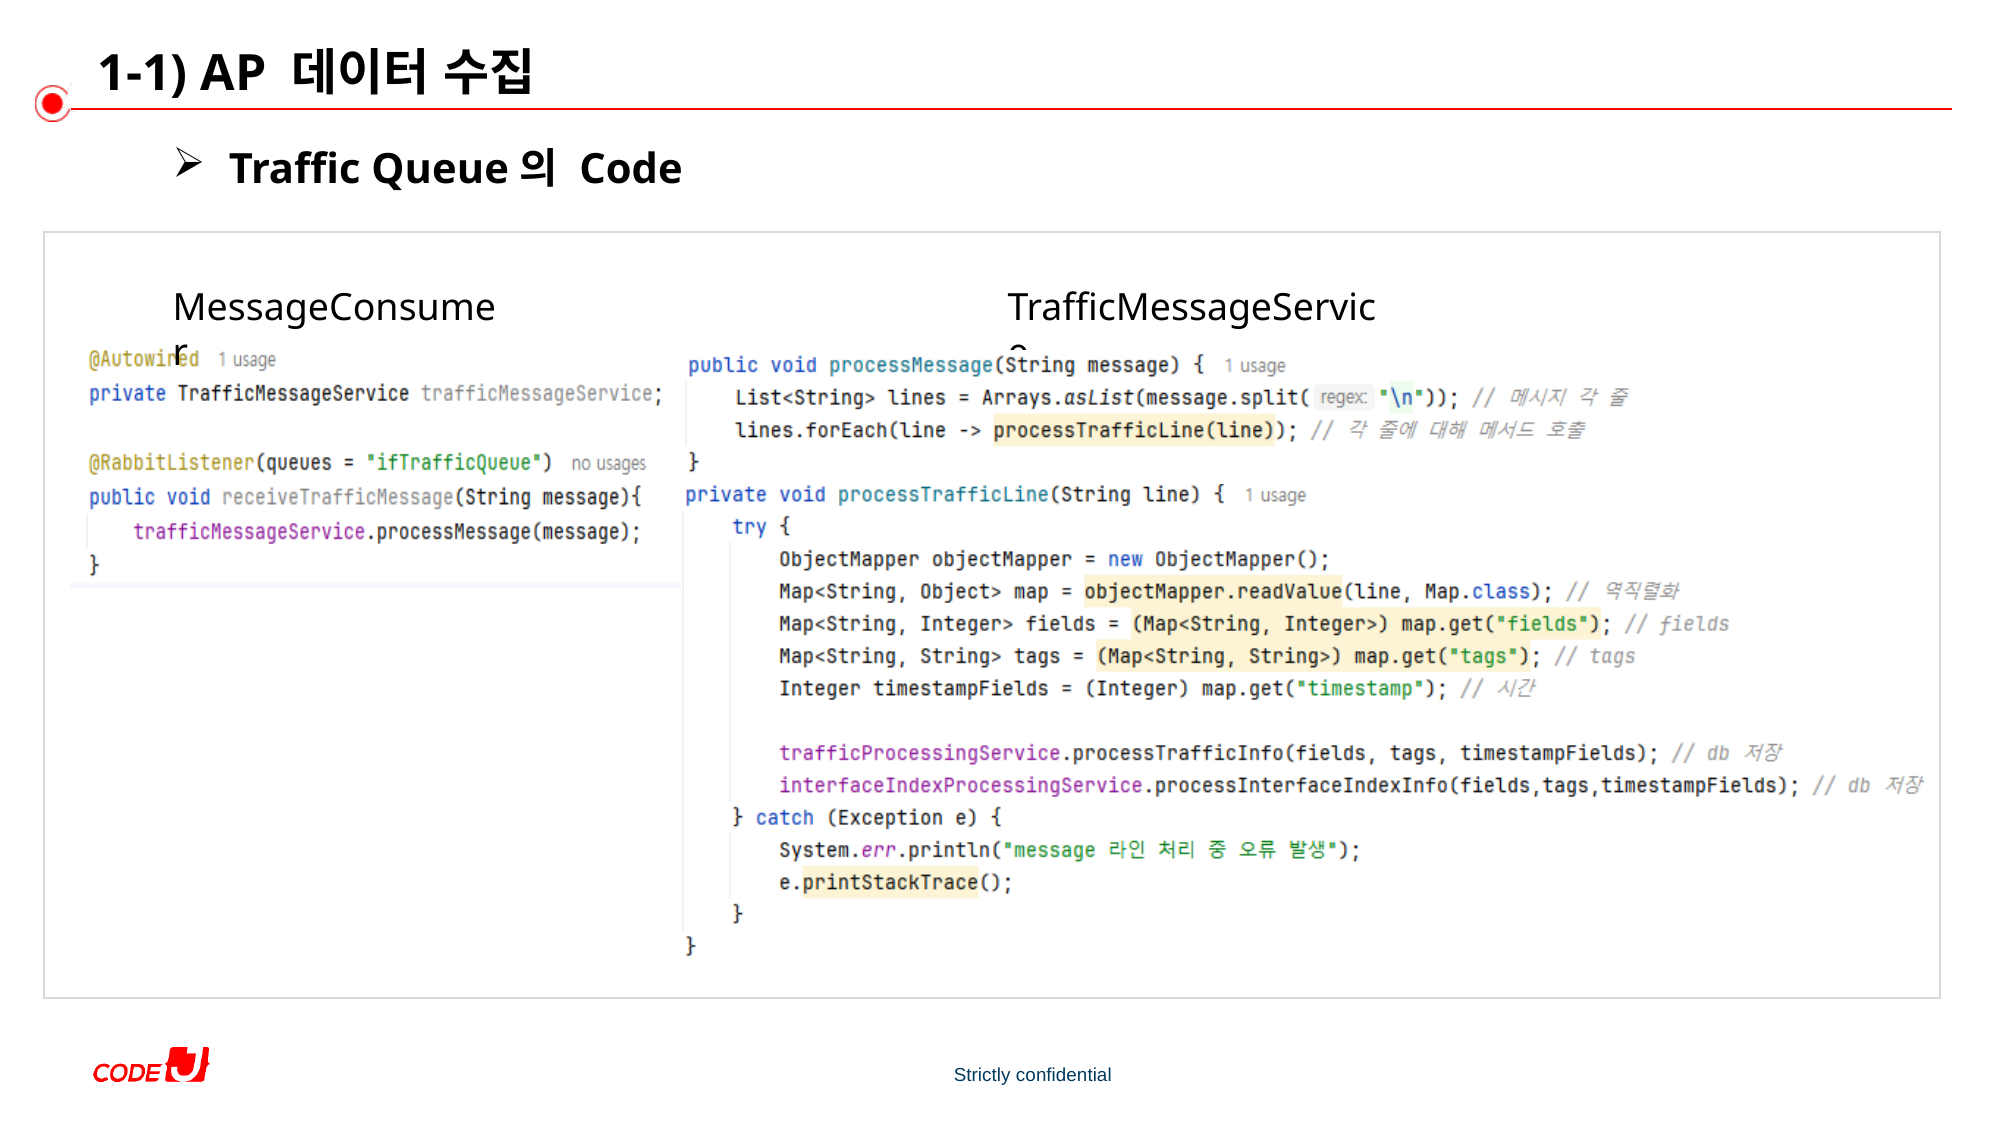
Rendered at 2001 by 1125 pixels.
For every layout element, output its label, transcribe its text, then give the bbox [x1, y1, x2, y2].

picture [82, 1042, 233, 1096]
title 1-1) AP 데이터 수집 [82, 45, 1948, 104]
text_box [43, 231, 1941, 999]
text_box Traffic Queue의 Code [157, 134, 1107, 200]
picture [34, 83, 75, 122]
